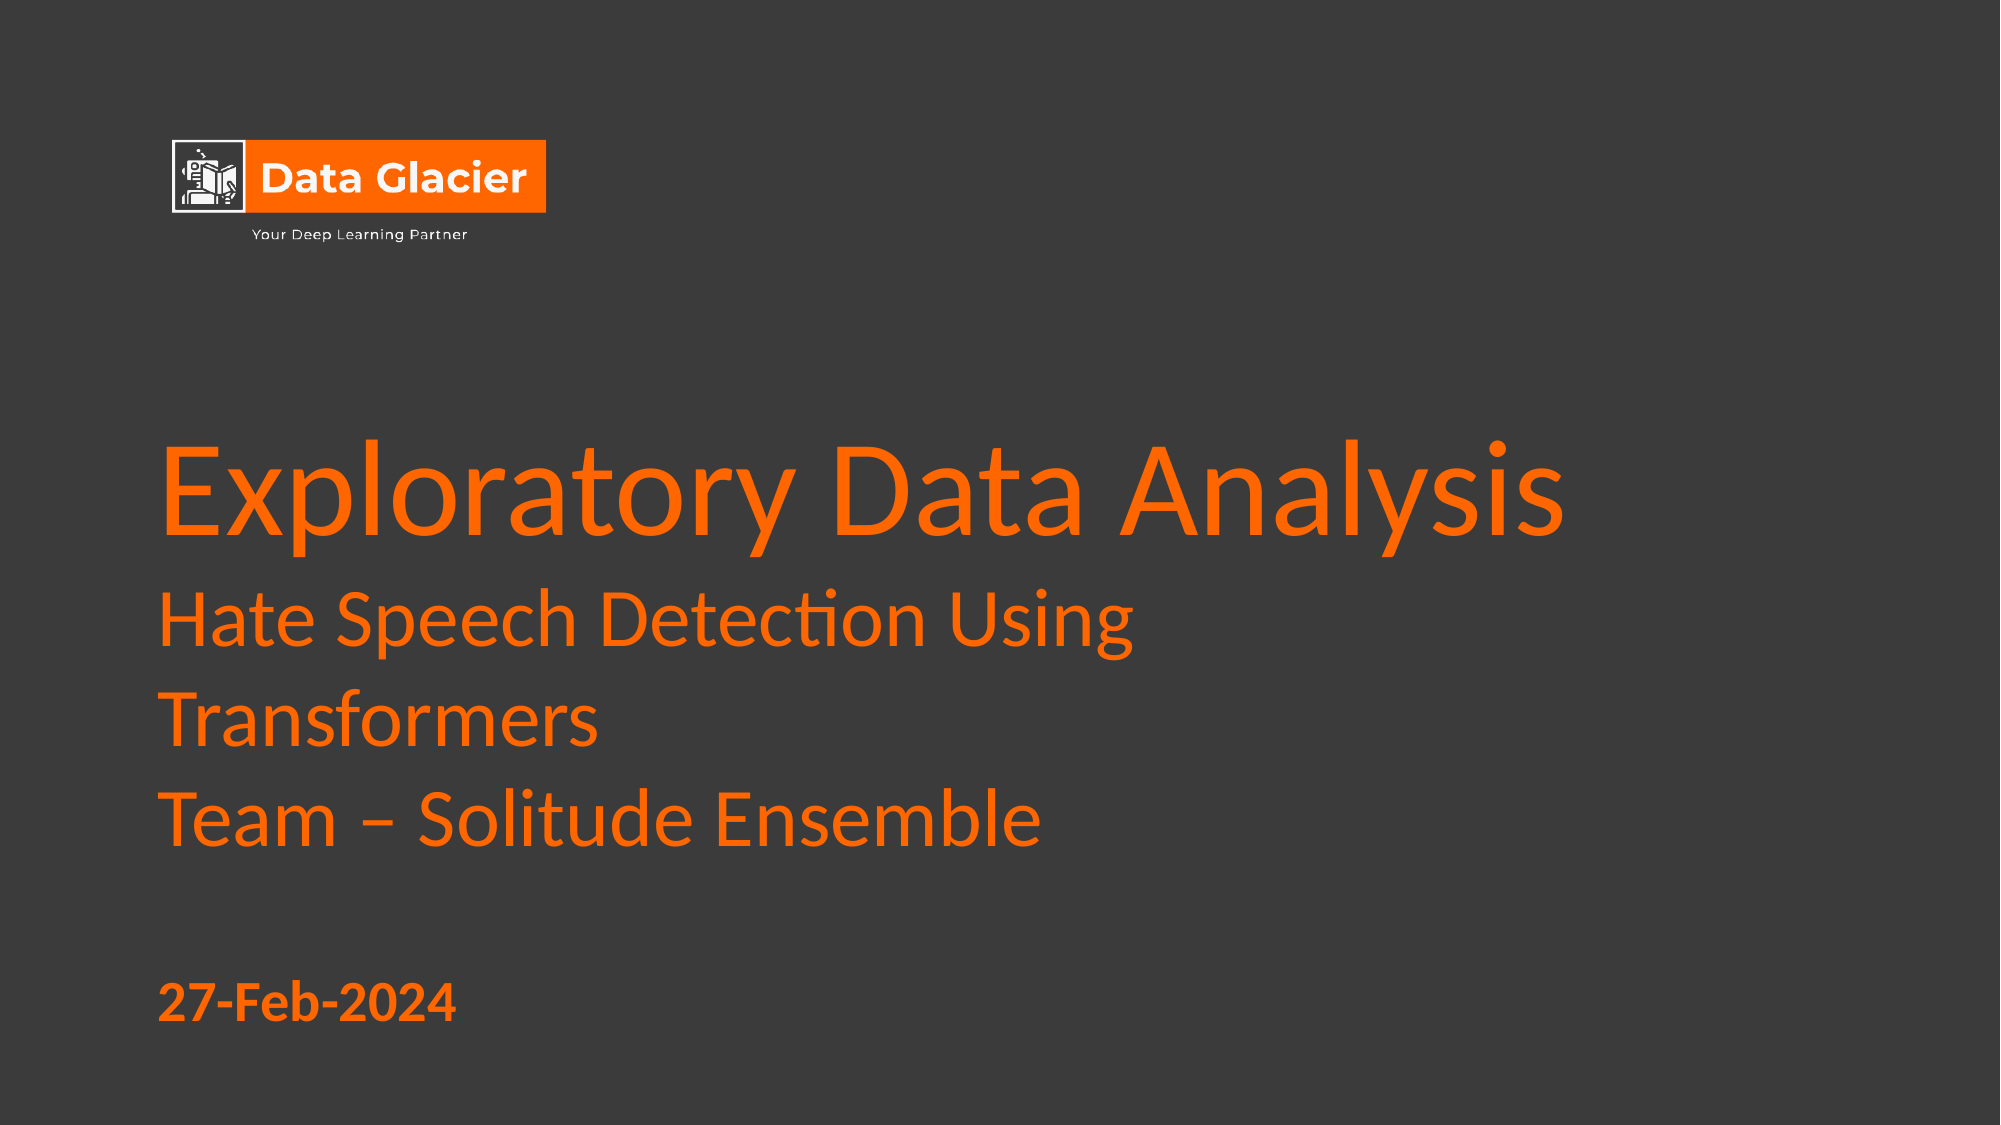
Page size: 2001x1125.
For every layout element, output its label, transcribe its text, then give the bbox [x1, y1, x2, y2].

picture [168, 0, 551, 382]
text_box Exploratory Data Analysis Hate Speech Detection Using Transformers Team – Solitude Ensemble 27-Feb-2024 [142, 390, 1599, 1041]
